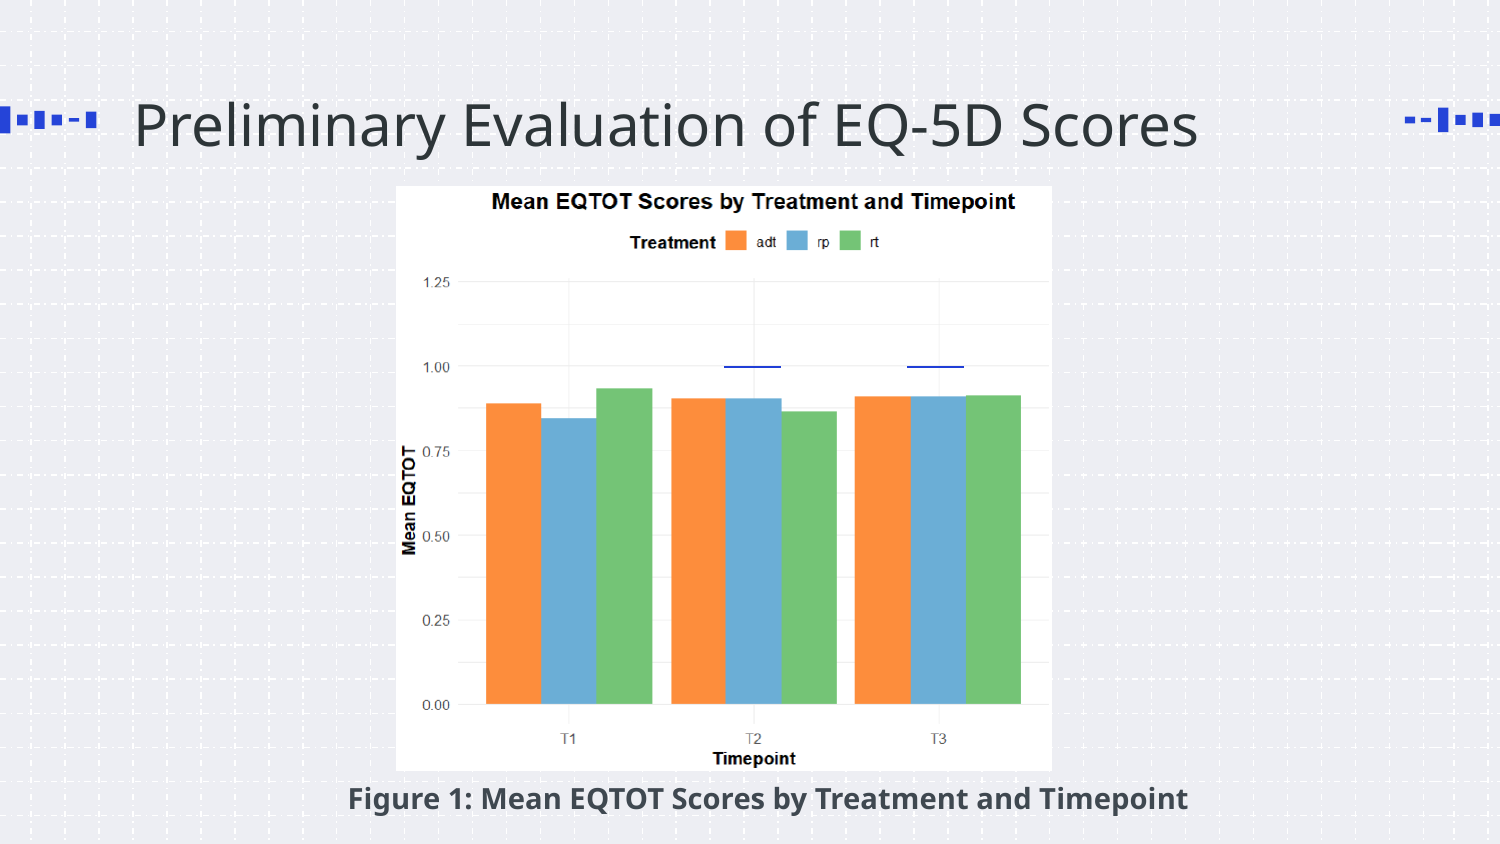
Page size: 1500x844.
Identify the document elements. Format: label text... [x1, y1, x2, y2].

title Preliminary Evaluation of EQ-5D Scores [118, 72, 1382, 167]
text_box Figure 1: Mean EQTOT Scores by Treatment and Timepoint [332, 765, 1500, 841]
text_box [396, 186, 1053, 771]
